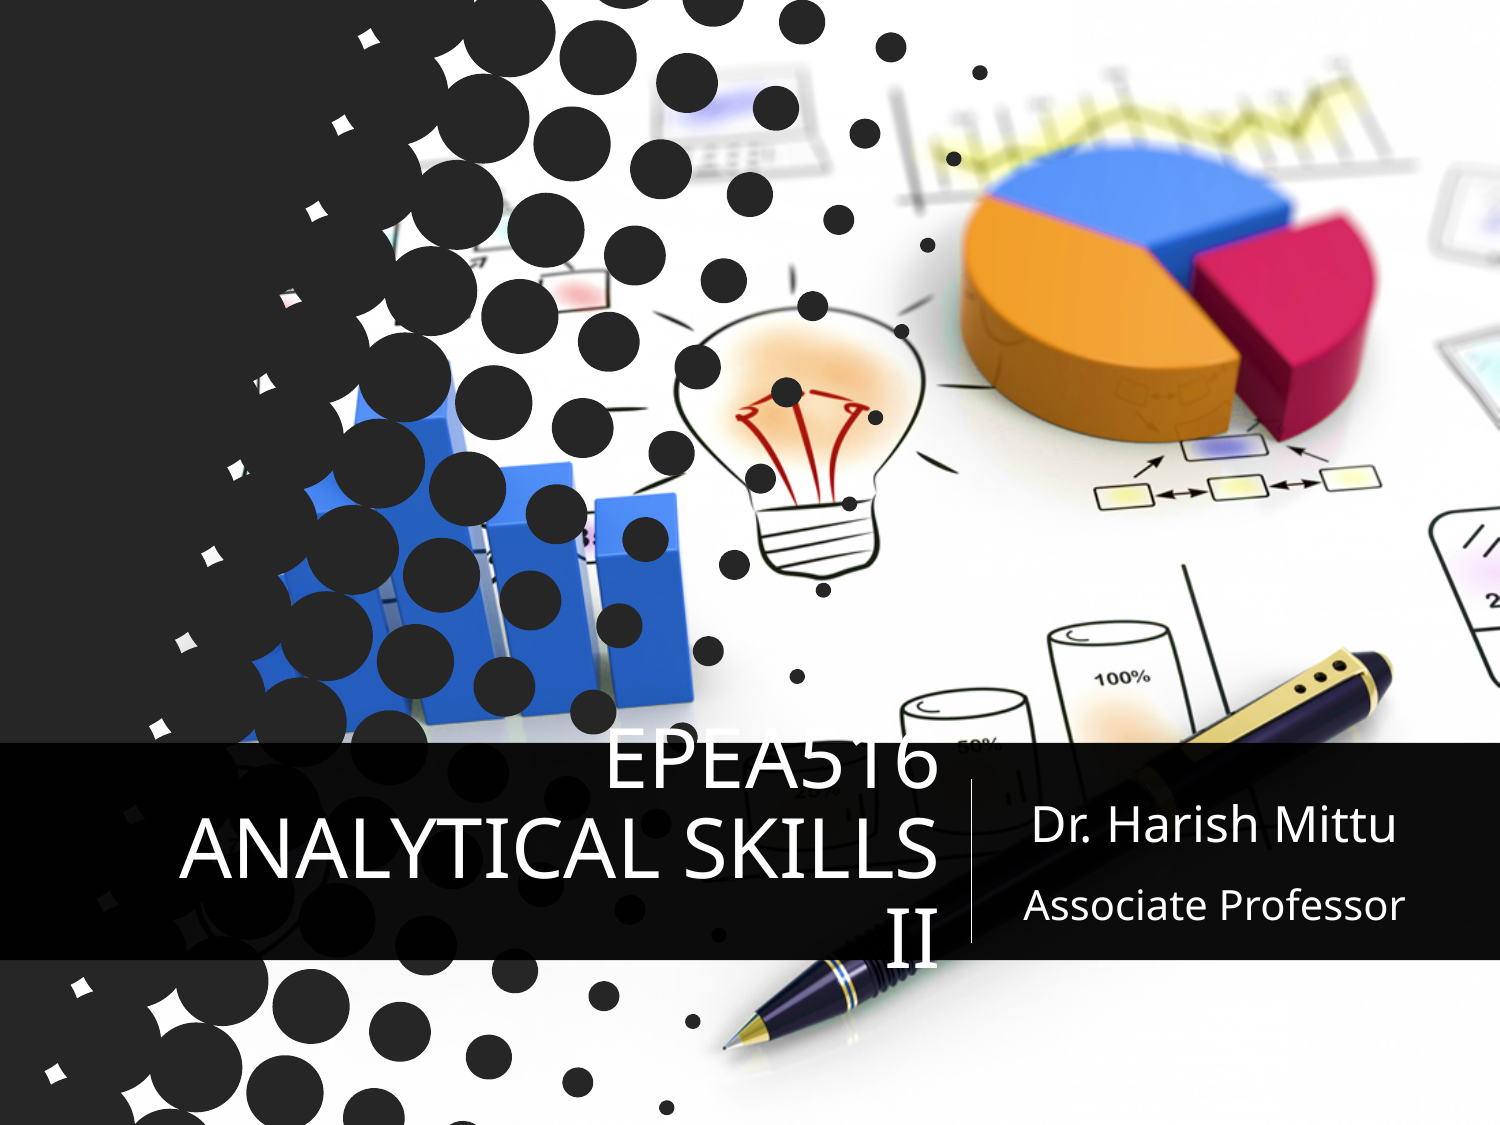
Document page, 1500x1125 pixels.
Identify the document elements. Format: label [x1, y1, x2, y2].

picture [176, 633, 196, 652]
picture [150, 719, 170, 738]
picture [435, 41, 487, 88]
picture [45, 1064, 66, 1084]
picture [149, 990, 200, 1036]
picture [228, 461, 249, 480]
picture [321, 0, 1500, 742]
picture [409, 127, 462, 174]
picture [241, 731, 258, 742]
picture [357, 299, 409, 346]
picture [192, 961, 1500, 1125]
picture [383, 213, 436, 260]
picture [253, 645, 305, 691]
picture [202, 547, 223, 566]
picture [332, 115, 353, 135]
picture [331, 385, 382, 432]
picture [254, 374, 274, 394]
picture [359, 29, 379, 49]
picture [122, 1076, 174, 1123]
picture [279, 558, 331, 605]
picture [280, 288, 301, 307]
picture [307, 202, 327, 221]
picture [72, 978, 92, 997]
picture [305, 472, 358, 519]
